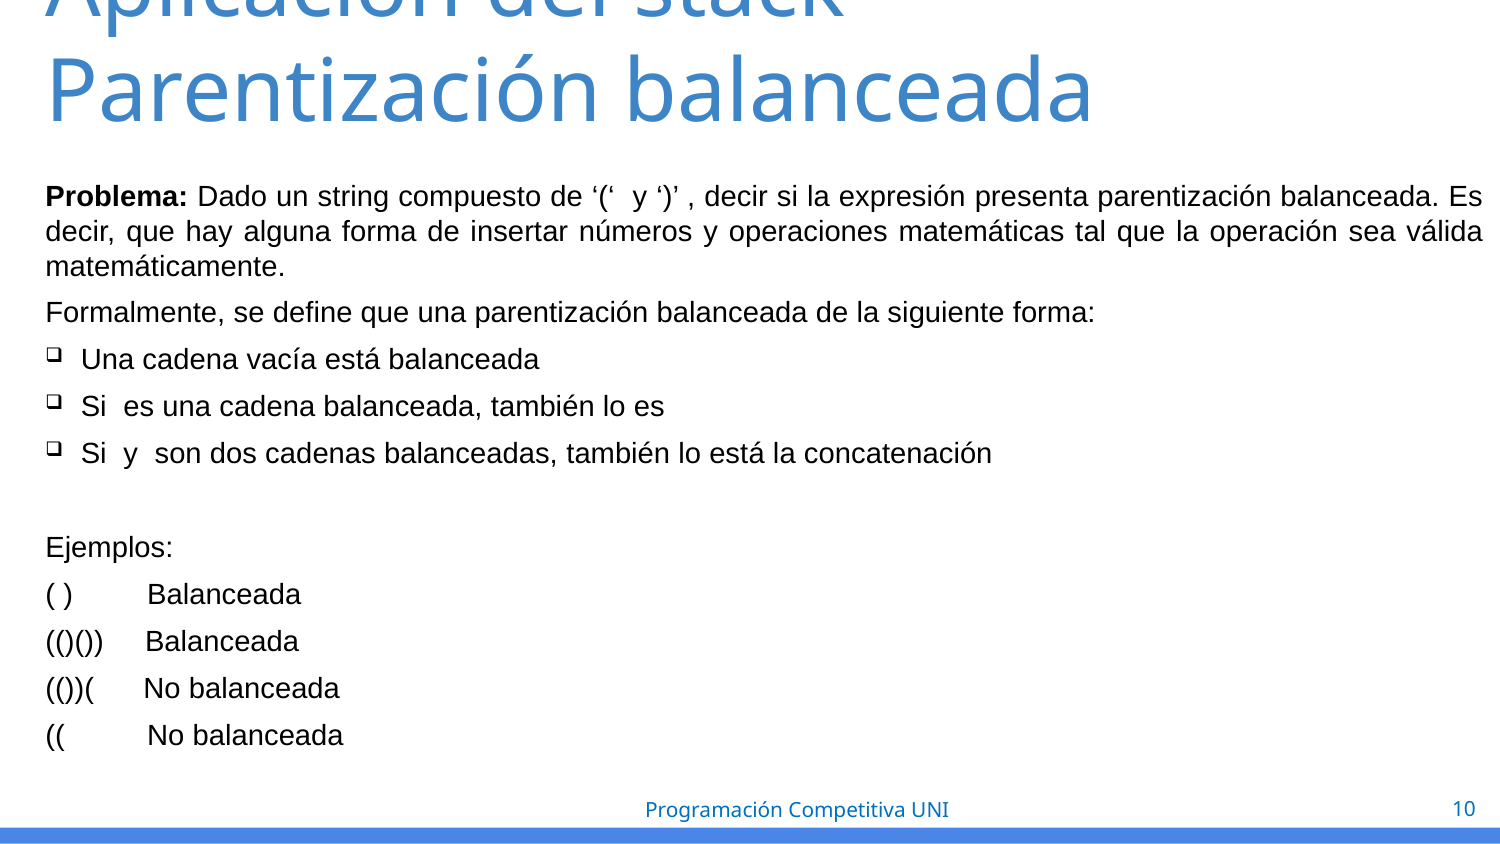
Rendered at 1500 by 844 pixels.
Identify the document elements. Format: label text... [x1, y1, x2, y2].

title Aplicación del stack – Parentización balanceada [30, 18, 1500, 155]
